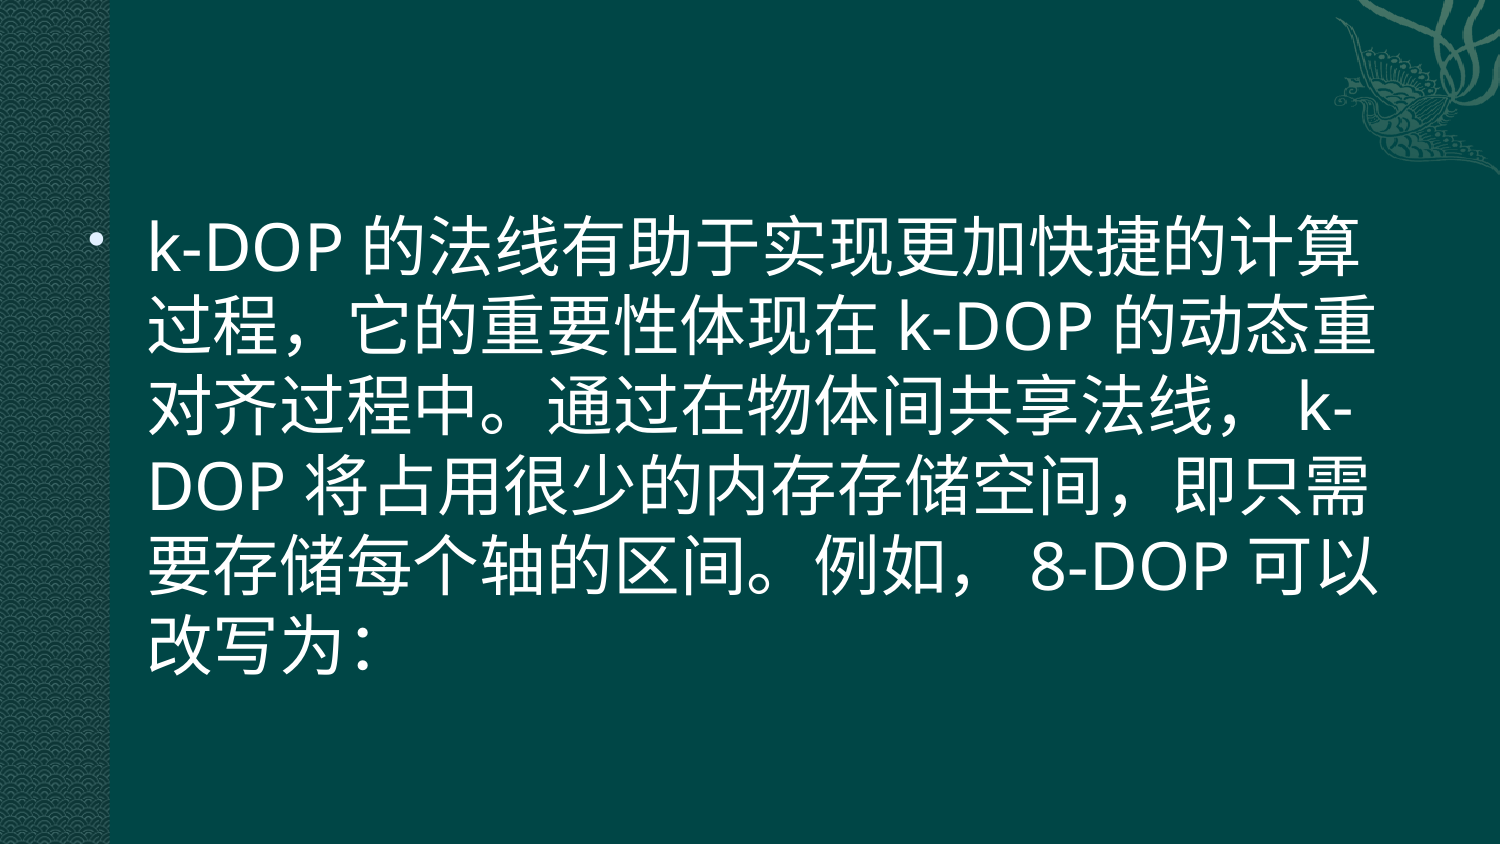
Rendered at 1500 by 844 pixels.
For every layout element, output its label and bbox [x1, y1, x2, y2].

picture [0, 0, 110, 844]
